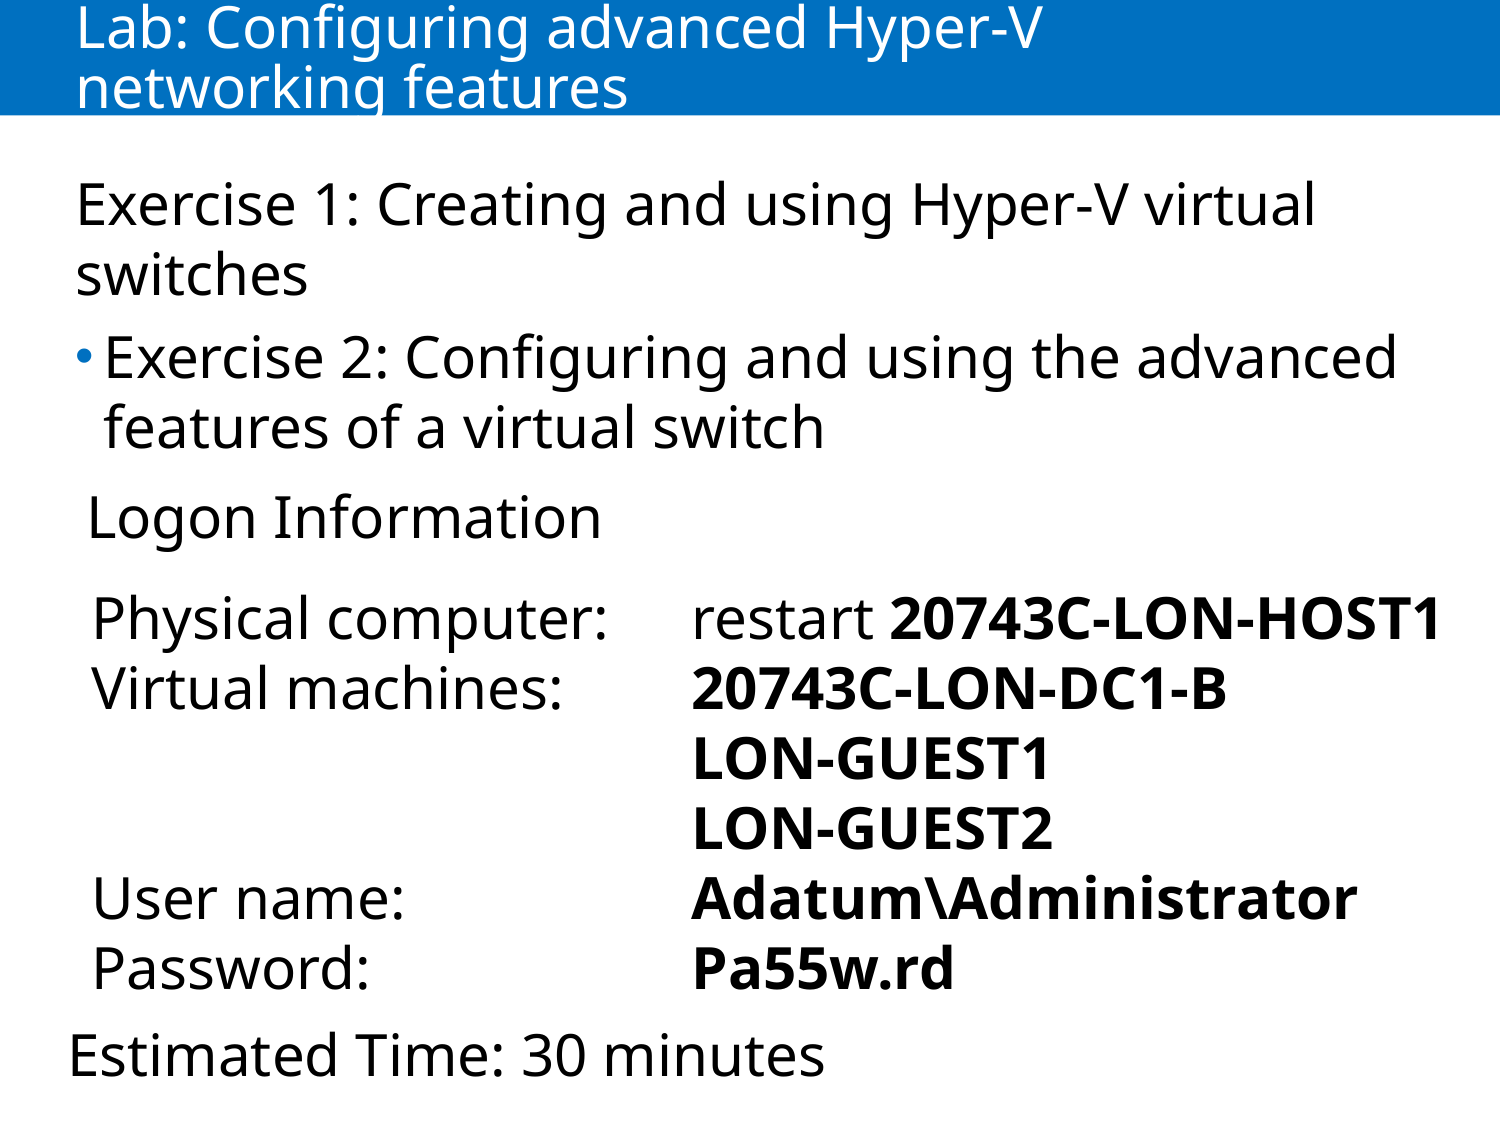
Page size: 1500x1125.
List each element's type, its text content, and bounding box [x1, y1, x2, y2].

text_box Physical computer: restart 20743C-LON-HOST1 Virtual machines: 20743C-LON-DC1-B LON-GUEST1 LON-GUEST2 User name: Adatum\Administrator Password: Pa55w.rd [76, 574, 1461, 1009]
text_box Estimated Time: 30 minutes [52, 1011, 841, 1096]
list Exercise 1: Creating and using Hyper-V virtual switches Exercise 2: Configuring and using the advanced features of a virtual switch [74, 167, 1408, 1013]
text_box Logon Information [71, 472, 619, 558]
title Lab: Configuring advanced Hyper-V networking features [75, 0, 1351, 122]
